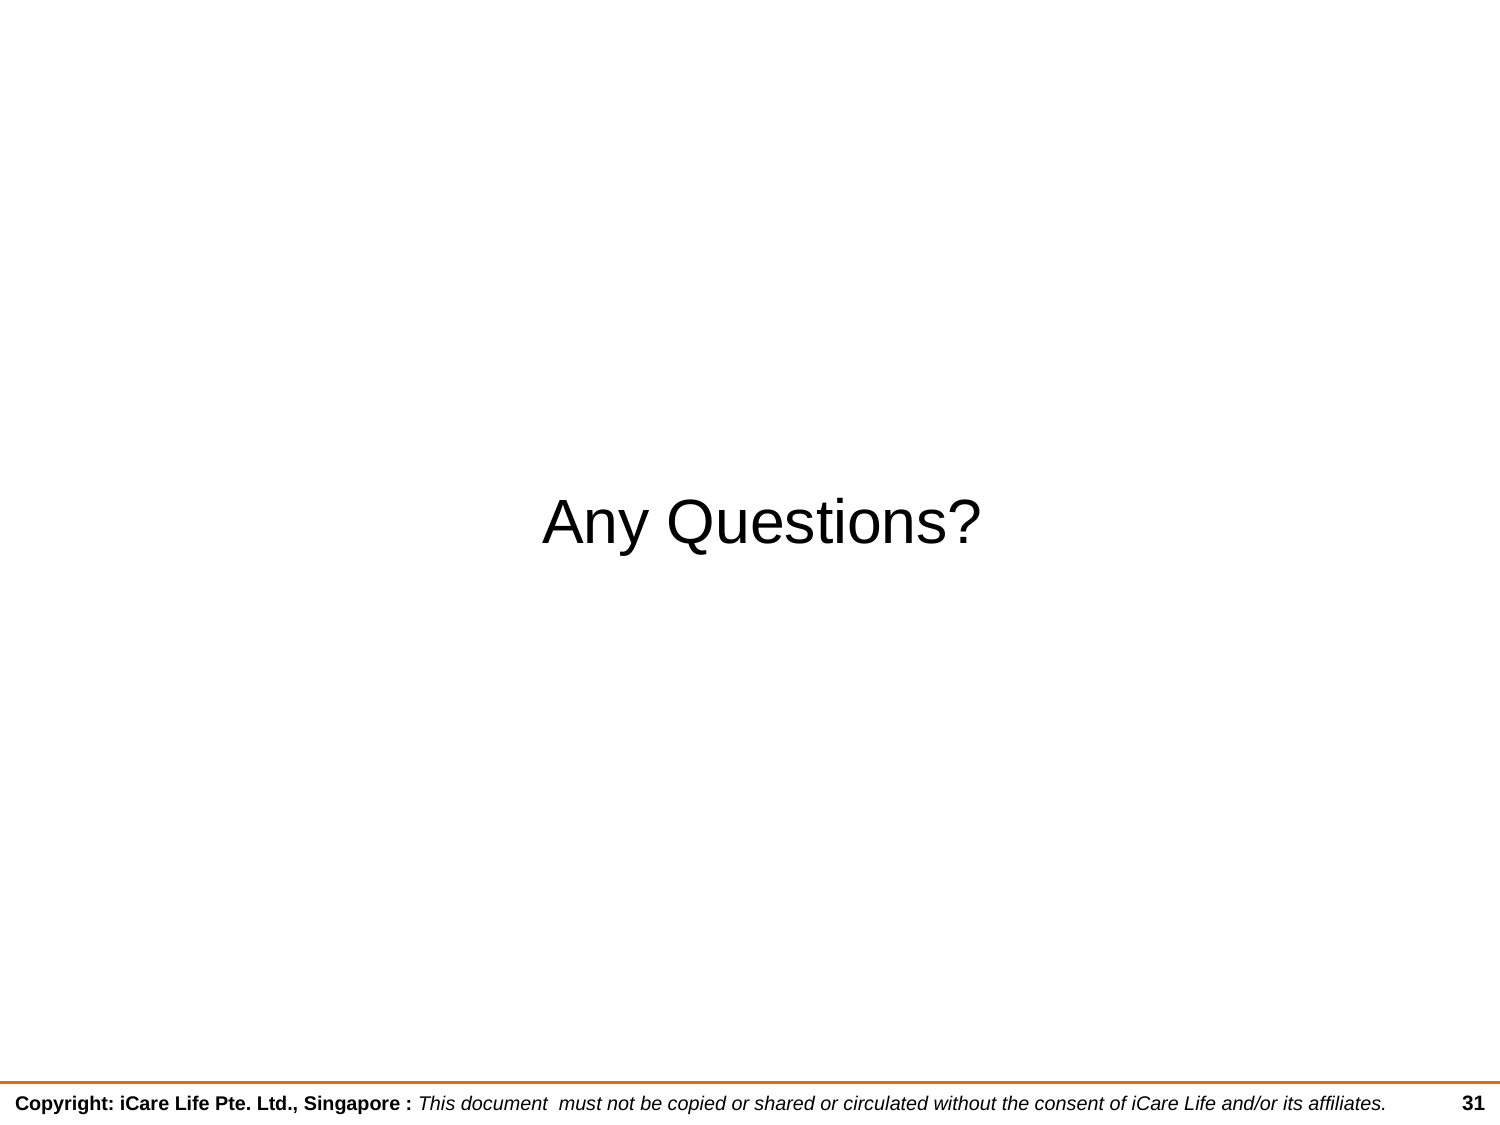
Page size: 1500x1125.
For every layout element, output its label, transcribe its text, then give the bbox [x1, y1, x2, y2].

text_box 31 [1447, 1082, 1500, 1122]
title Any Questions? [87, 425, 1438, 613]
